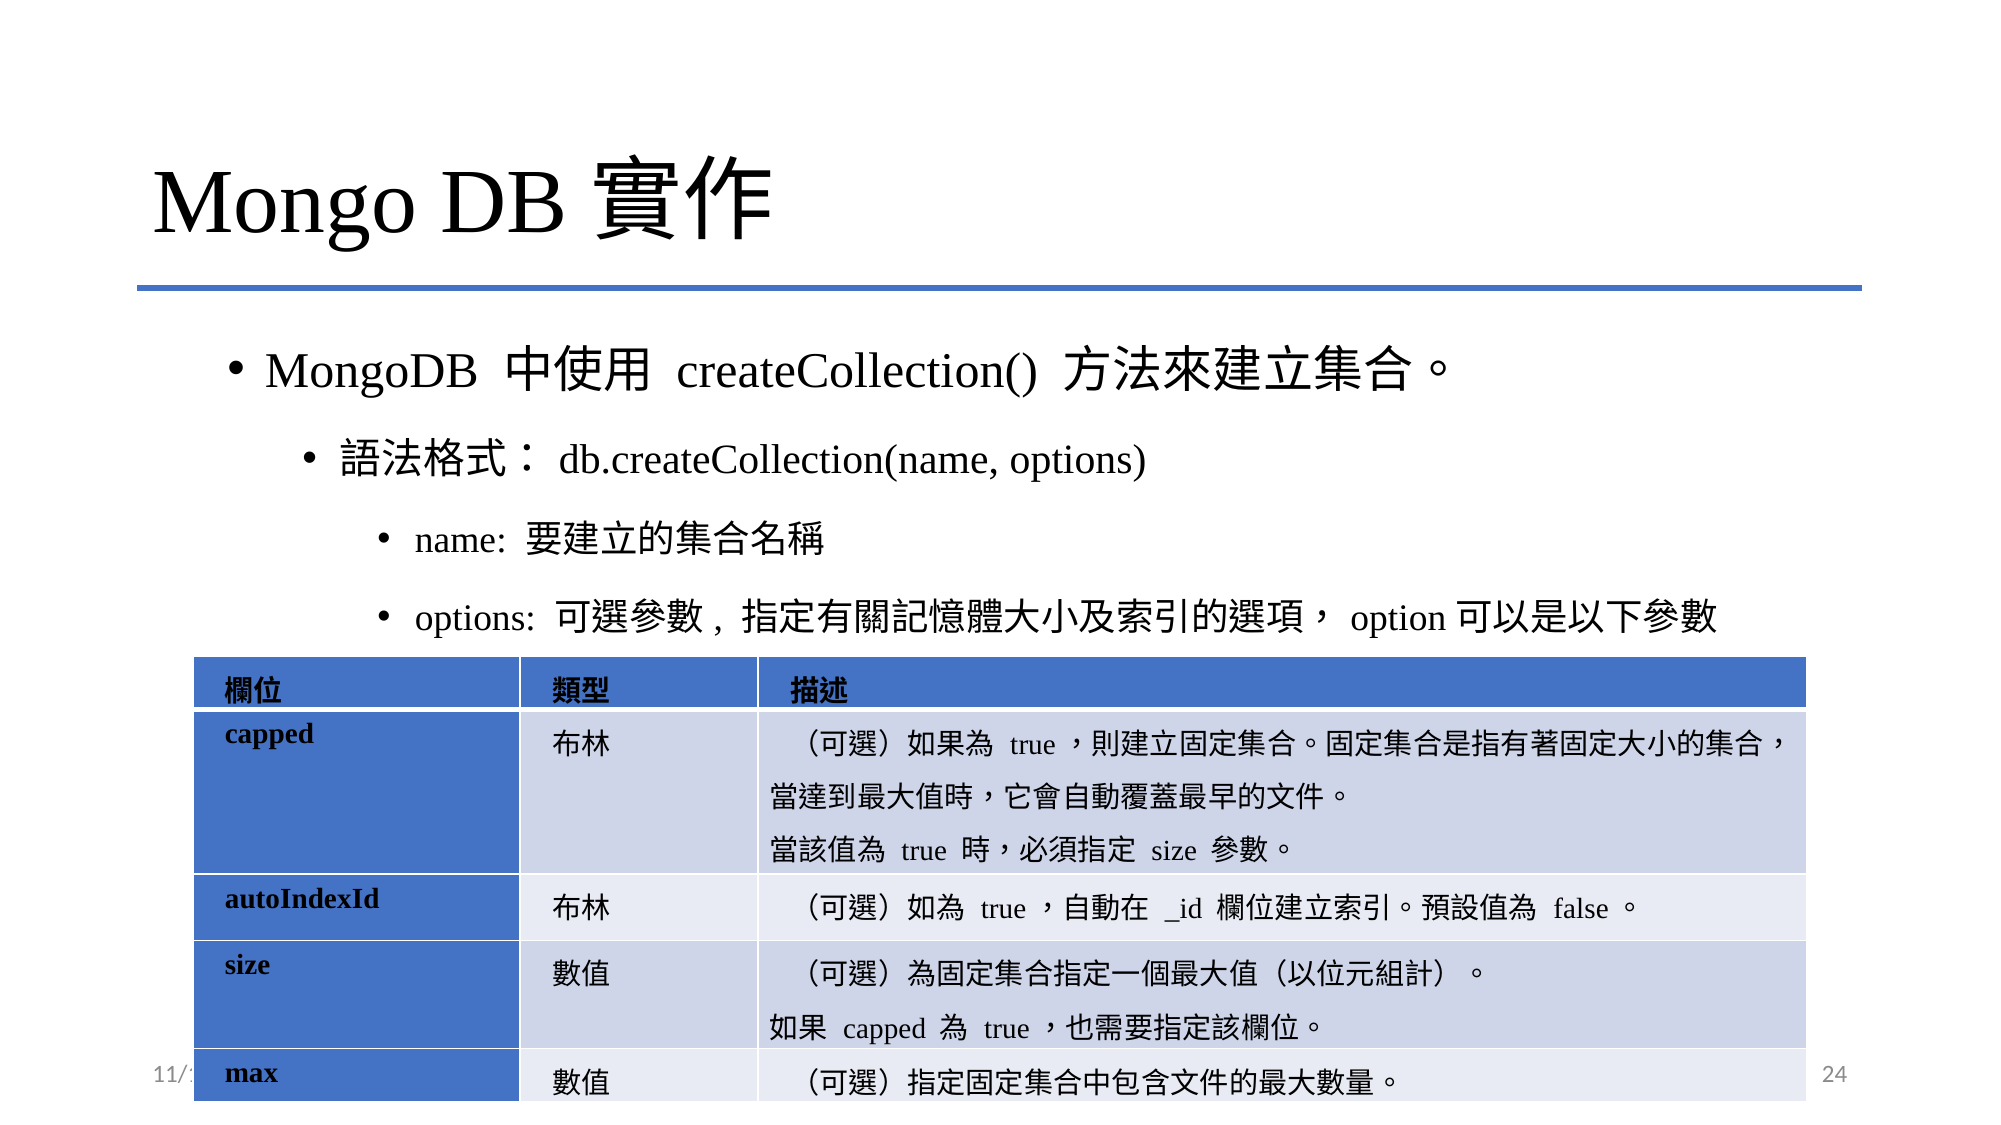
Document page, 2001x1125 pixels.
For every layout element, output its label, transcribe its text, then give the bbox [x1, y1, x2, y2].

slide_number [137, 1042, 192, 1103]
table_cell size [194, 941, 519, 1048]
slide_number 24 [1808, 1042, 1863, 1103]
table_cell 布林 [521, 875, 757, 940]
list MongoDB 中使用 createCollection() 方法來建立集合。 語法格式：db.createCollection(name, options) name: 要建立的集合名稱 options: 可選參數, 指定有關記憶體大小及索引的選項，option可以是以下參數 [137, 299, 1863, 1014]
table_cell 布林 [521, 712, 757, 873]
table_header 類型 [521, 657, 757, 707]
table_cell （可選）如果為 true，則建立固定集合。固定集合是指有著固定大小的集合，當達到最大值時，它會自動覆蓋最早的文件。 當該值為 true 時，必須指定 size 參數。 [759, 712, 1806, 873]
table_cell （可選）為固定集合指定一個最大值（以位元組計）。 如果 capped 為 true，也需要指定該欄位。 [759, 941, 1806, 1048]
table_cell （可選）如為 true，自動在 _id 欄位建立索引。預設值為 false。 [759, 875, 1806, 940]
table_header 欄位 [194, 657, 519, 707]
table_cell 數值 [521, 941, 757, 1048]
table_cell max [194, 1049, 519, 1101]
table_cell （可選）指定固定集合中包含文件的最大數量。 [759, 1049, 1806, 1101]
title Mongo DB實作 [137, 59, 1863, 278]
table_cell autoIndexId [194, 875, 519, 940]
table_cell capped [194, 712, 519, 873]
table_header 描述 [759, 657, 1806, 707]
table_cell 數值 [521, 1049, 757, 1101]
